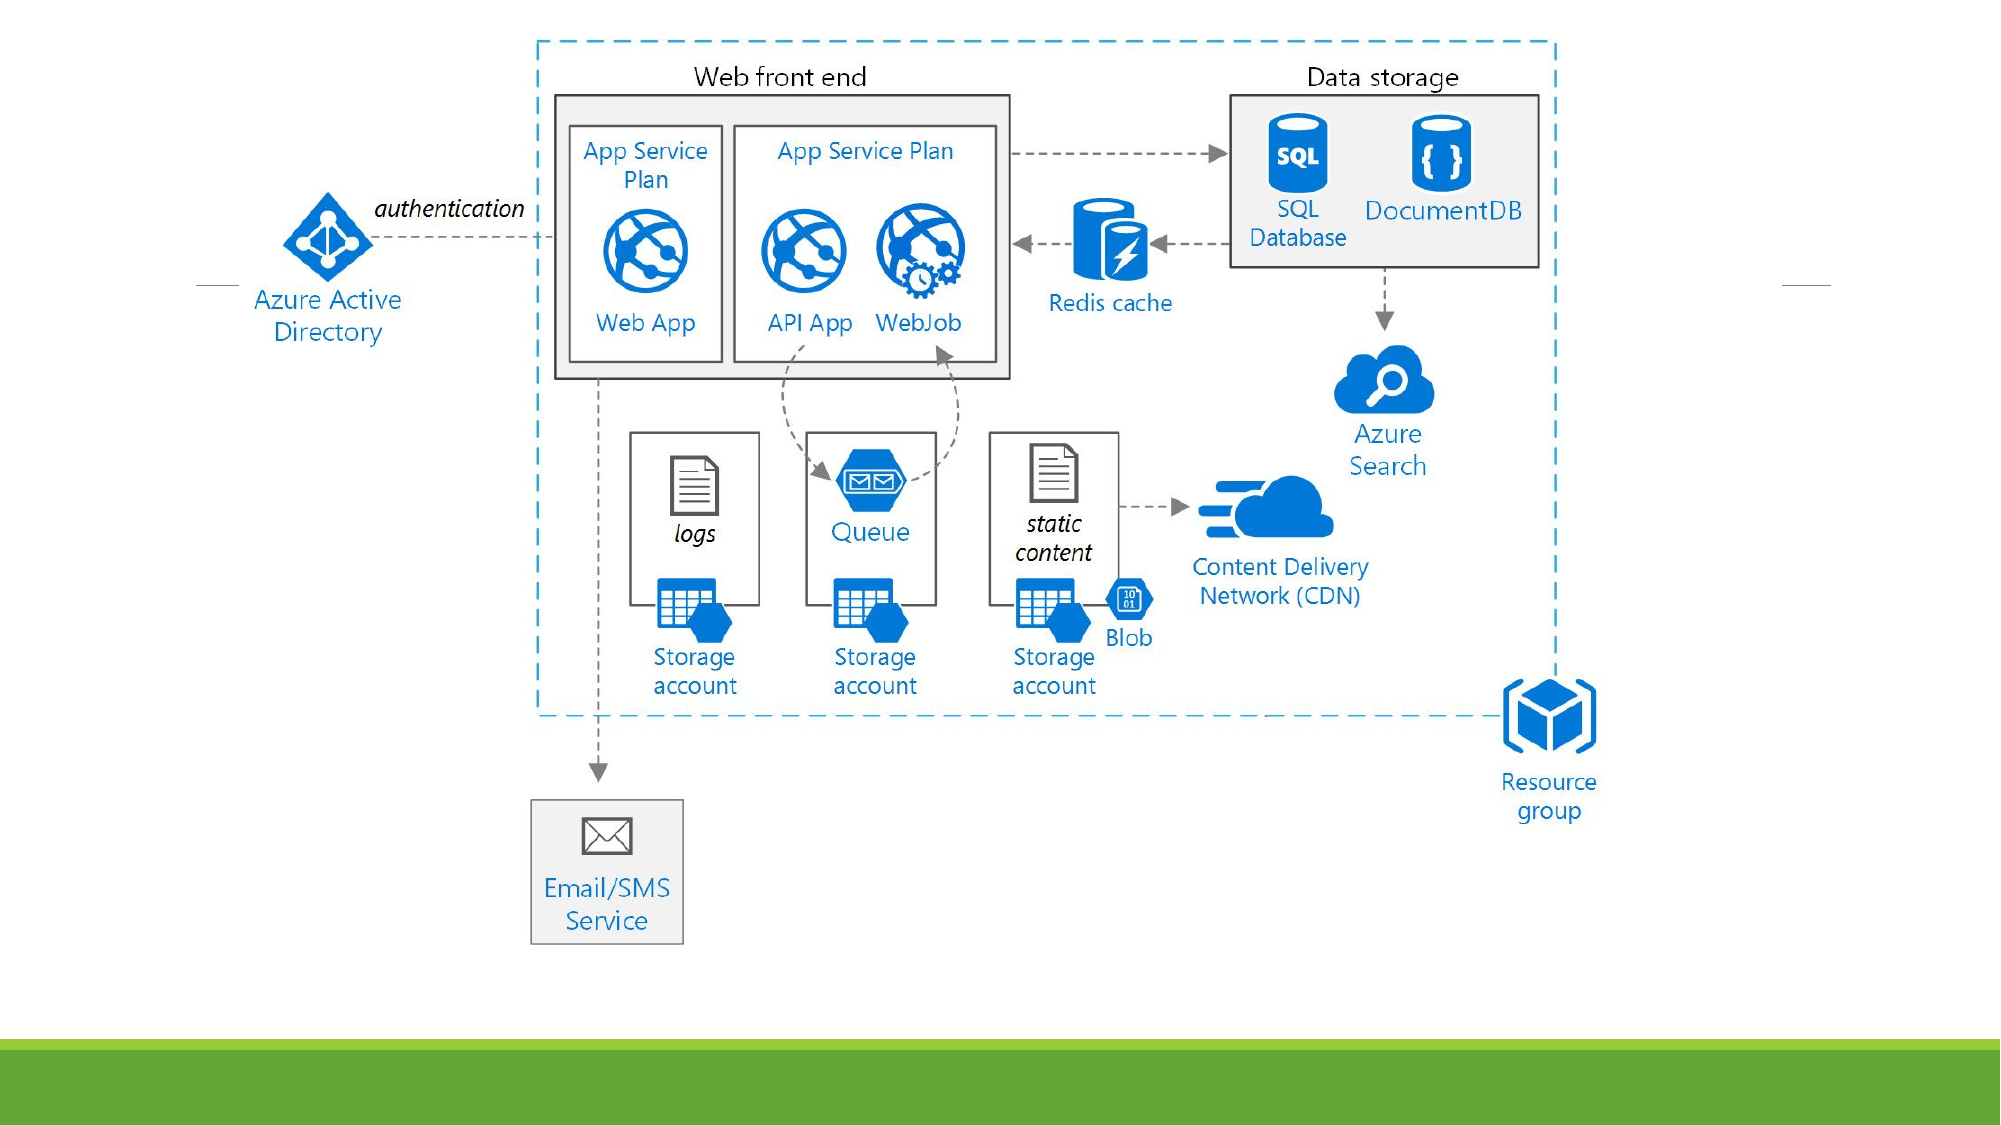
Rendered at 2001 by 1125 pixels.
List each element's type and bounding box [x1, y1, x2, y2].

list [239, 39, 1783, 1023]
